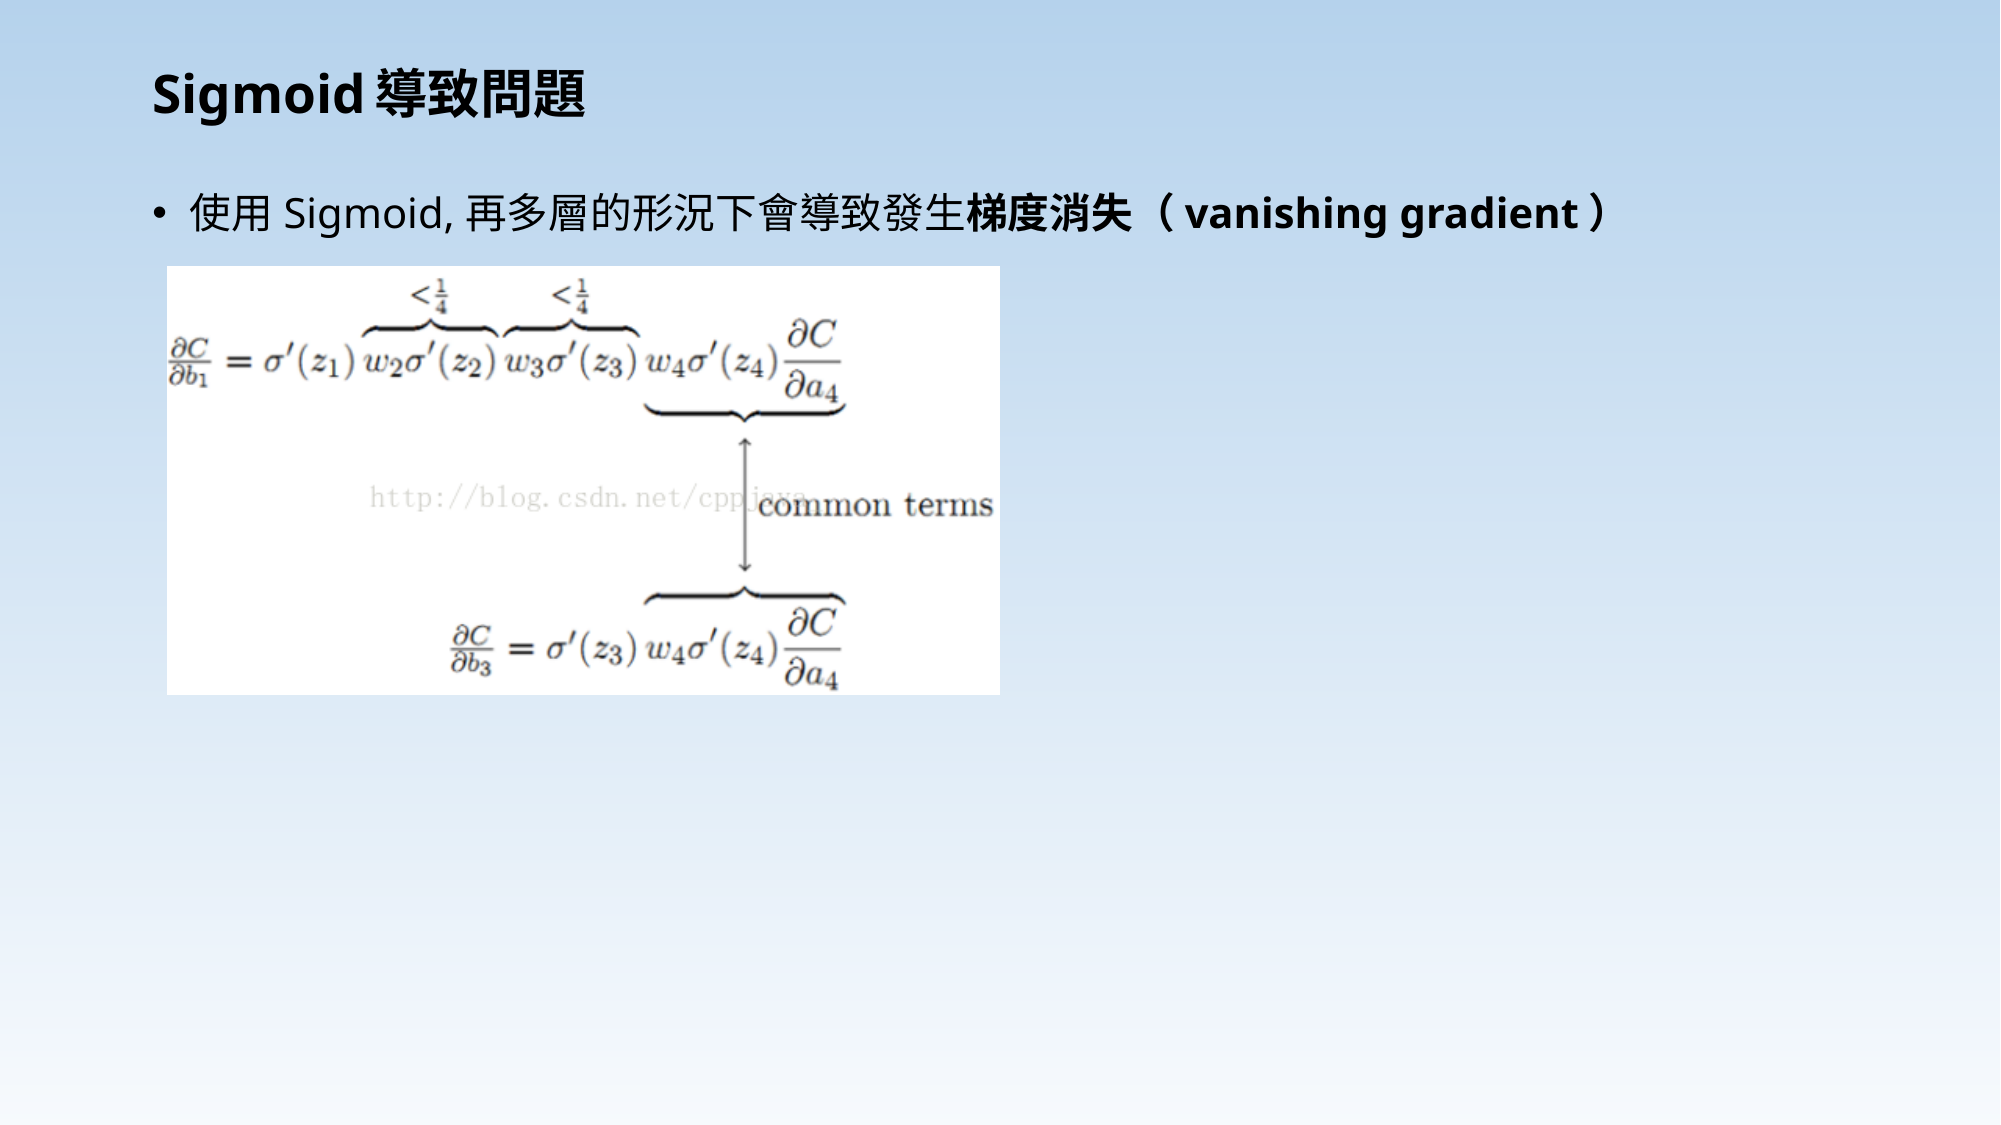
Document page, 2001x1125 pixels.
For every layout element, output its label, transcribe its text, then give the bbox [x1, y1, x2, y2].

picture [166, 266, 1000, 695]
list 使用Sigmoid,再多層的形況下會導致發生梯度消失（vanishing gradient） [137, 154, 1863, 1014]
title Sigmoid導致問題 [137, 59, 1863, 134]
